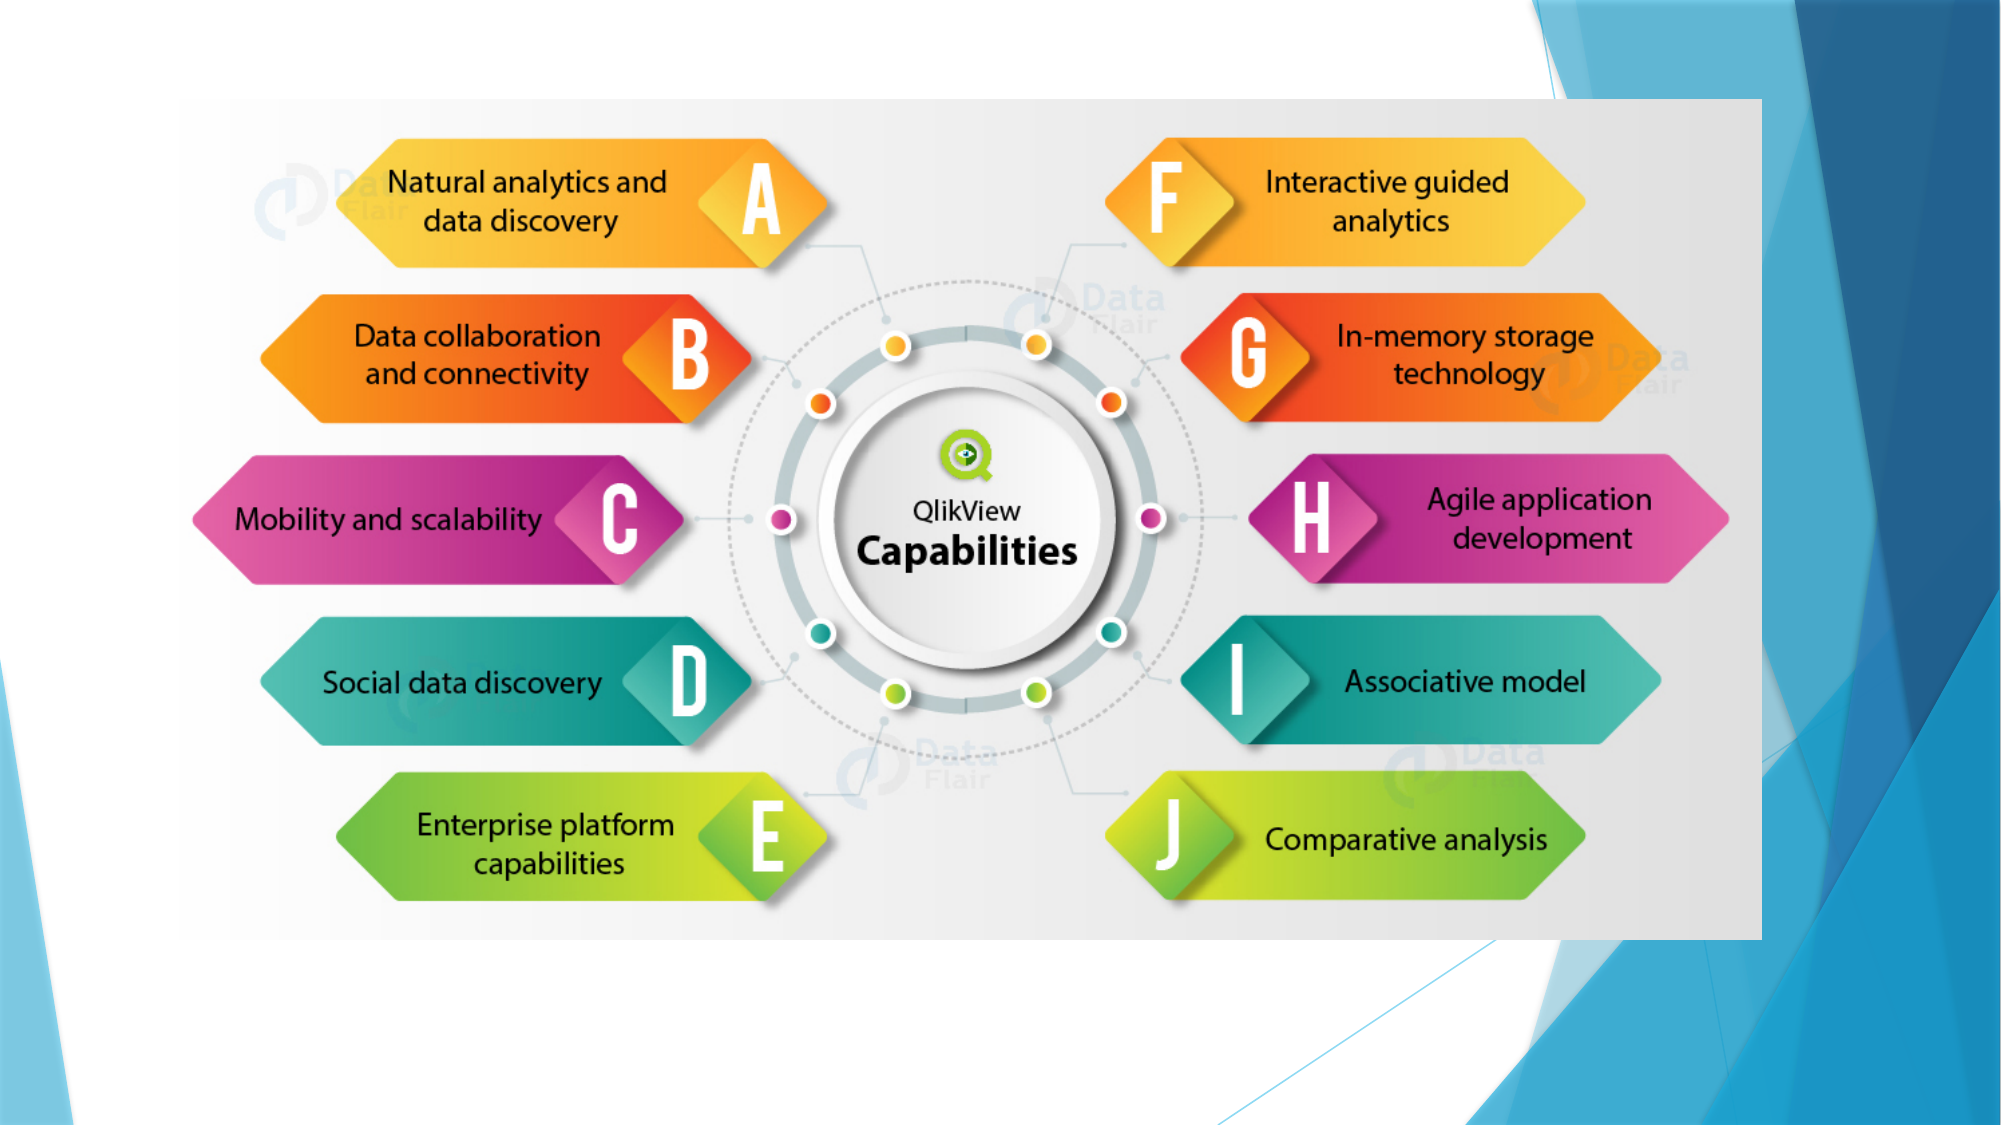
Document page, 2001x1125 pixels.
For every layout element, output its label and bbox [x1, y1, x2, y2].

list [156, 99, 1763, 941]
